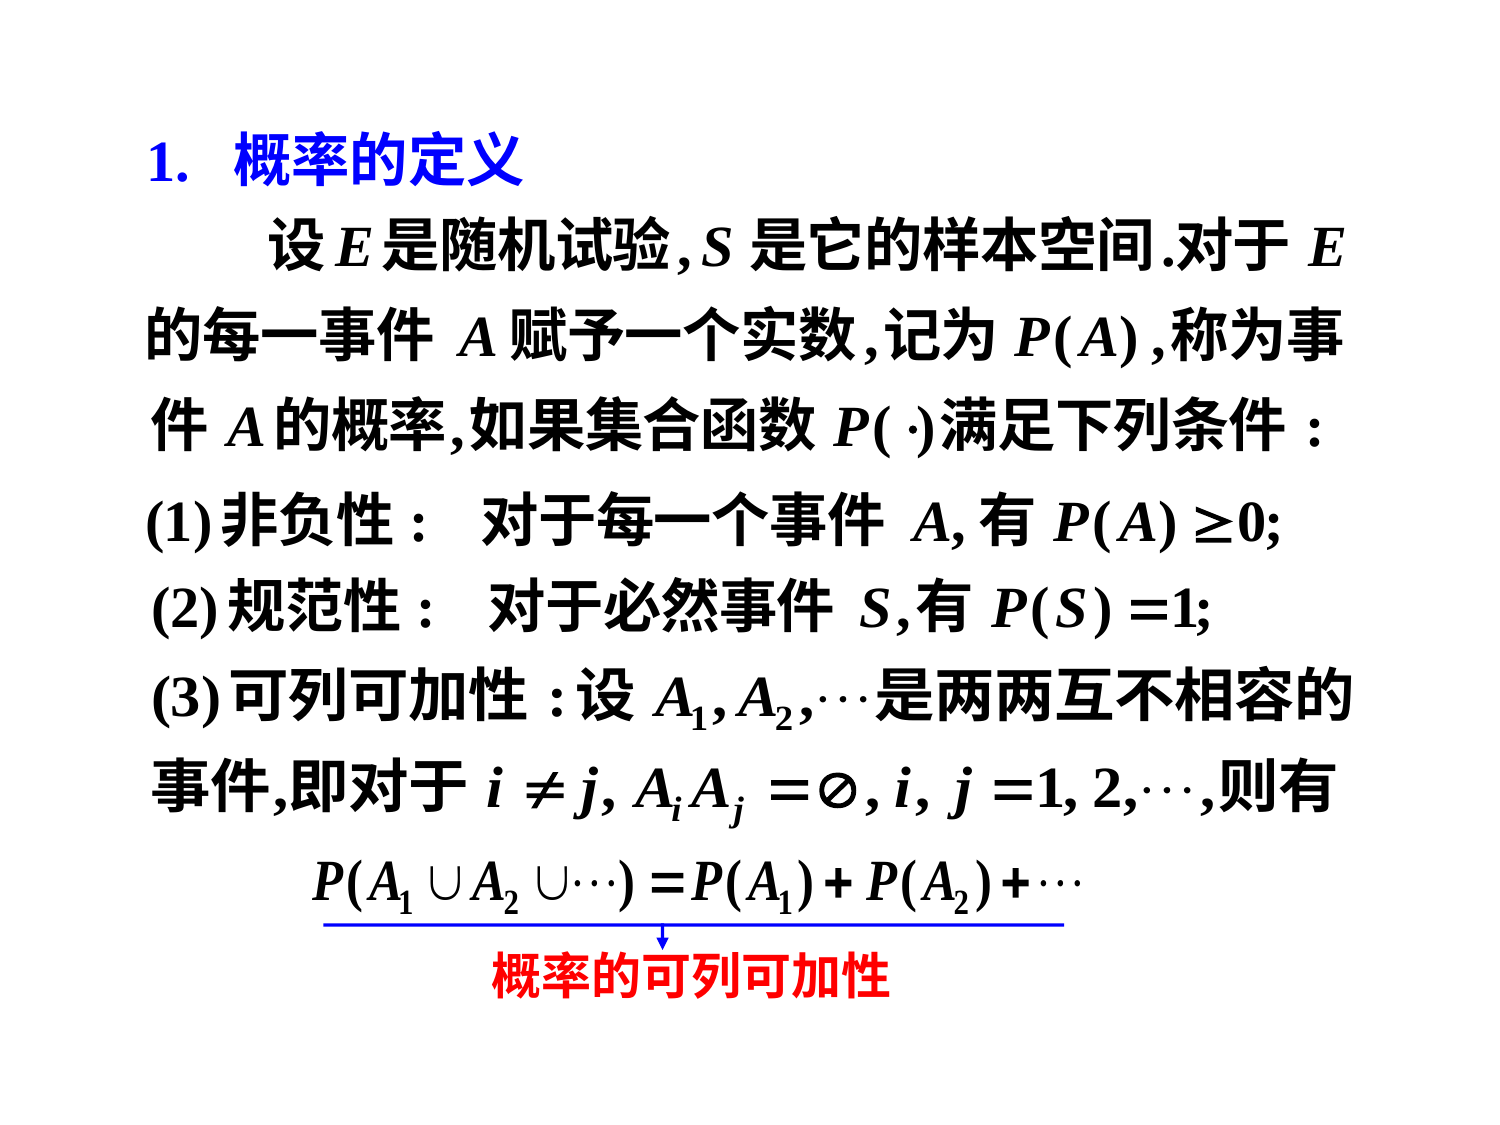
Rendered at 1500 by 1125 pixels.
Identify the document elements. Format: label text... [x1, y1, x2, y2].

text_box 概率的可列可加性 [476, 950, 906, 1013]
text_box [324, 924, 1063, 950]
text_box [149, 662, 1366, 836]
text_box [306, 849, 1085, 919]
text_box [147, 212, 1355, 465]
text_box 1. 概率的定义 [131, 116, 540, 201]
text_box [143, 487, 1284, 561]
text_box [149, 574, 1215, 646]
